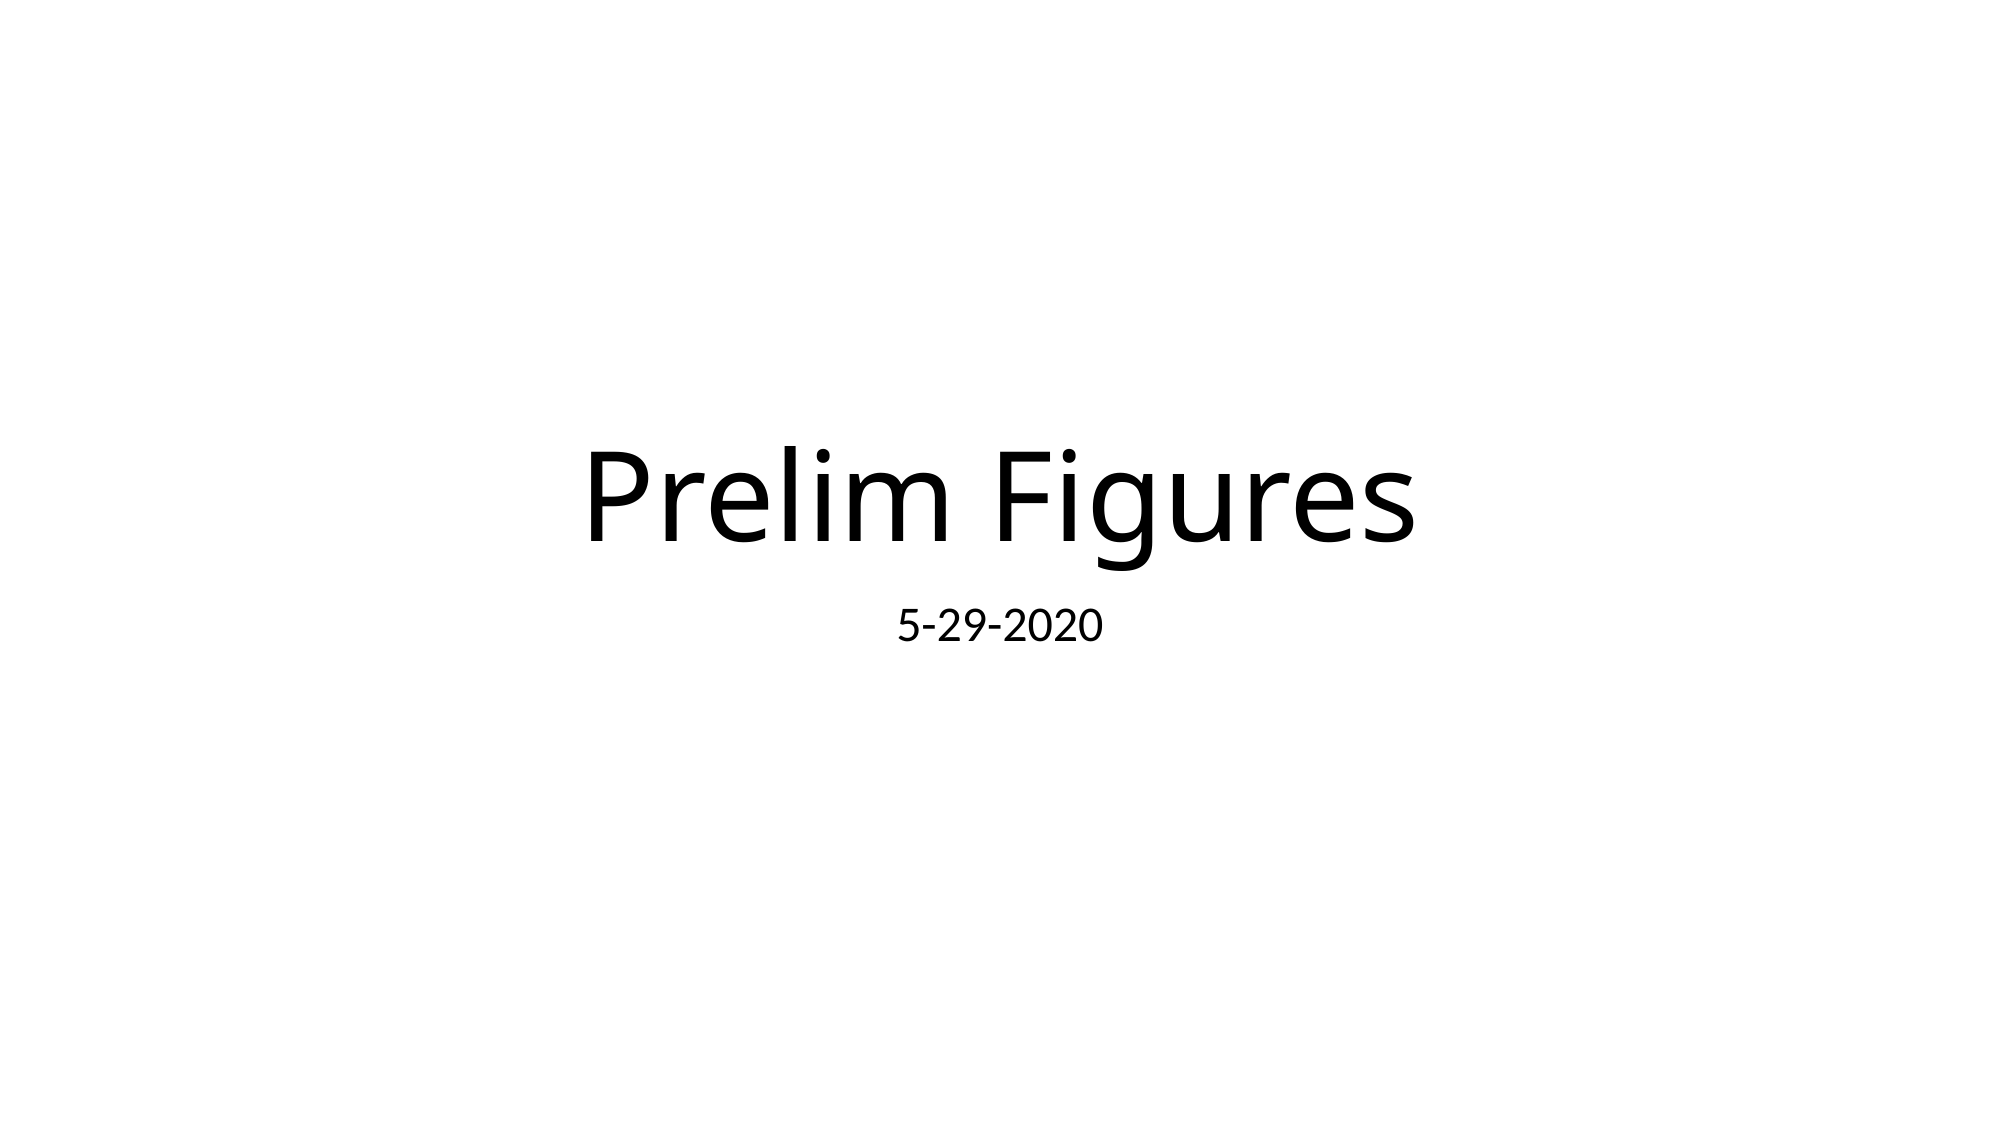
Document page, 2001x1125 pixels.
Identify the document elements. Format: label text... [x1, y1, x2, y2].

title Prelim Figures [249, 184, 1750, 576]
subtitle 5-29-2020 [249, 590, 1750, 863]
